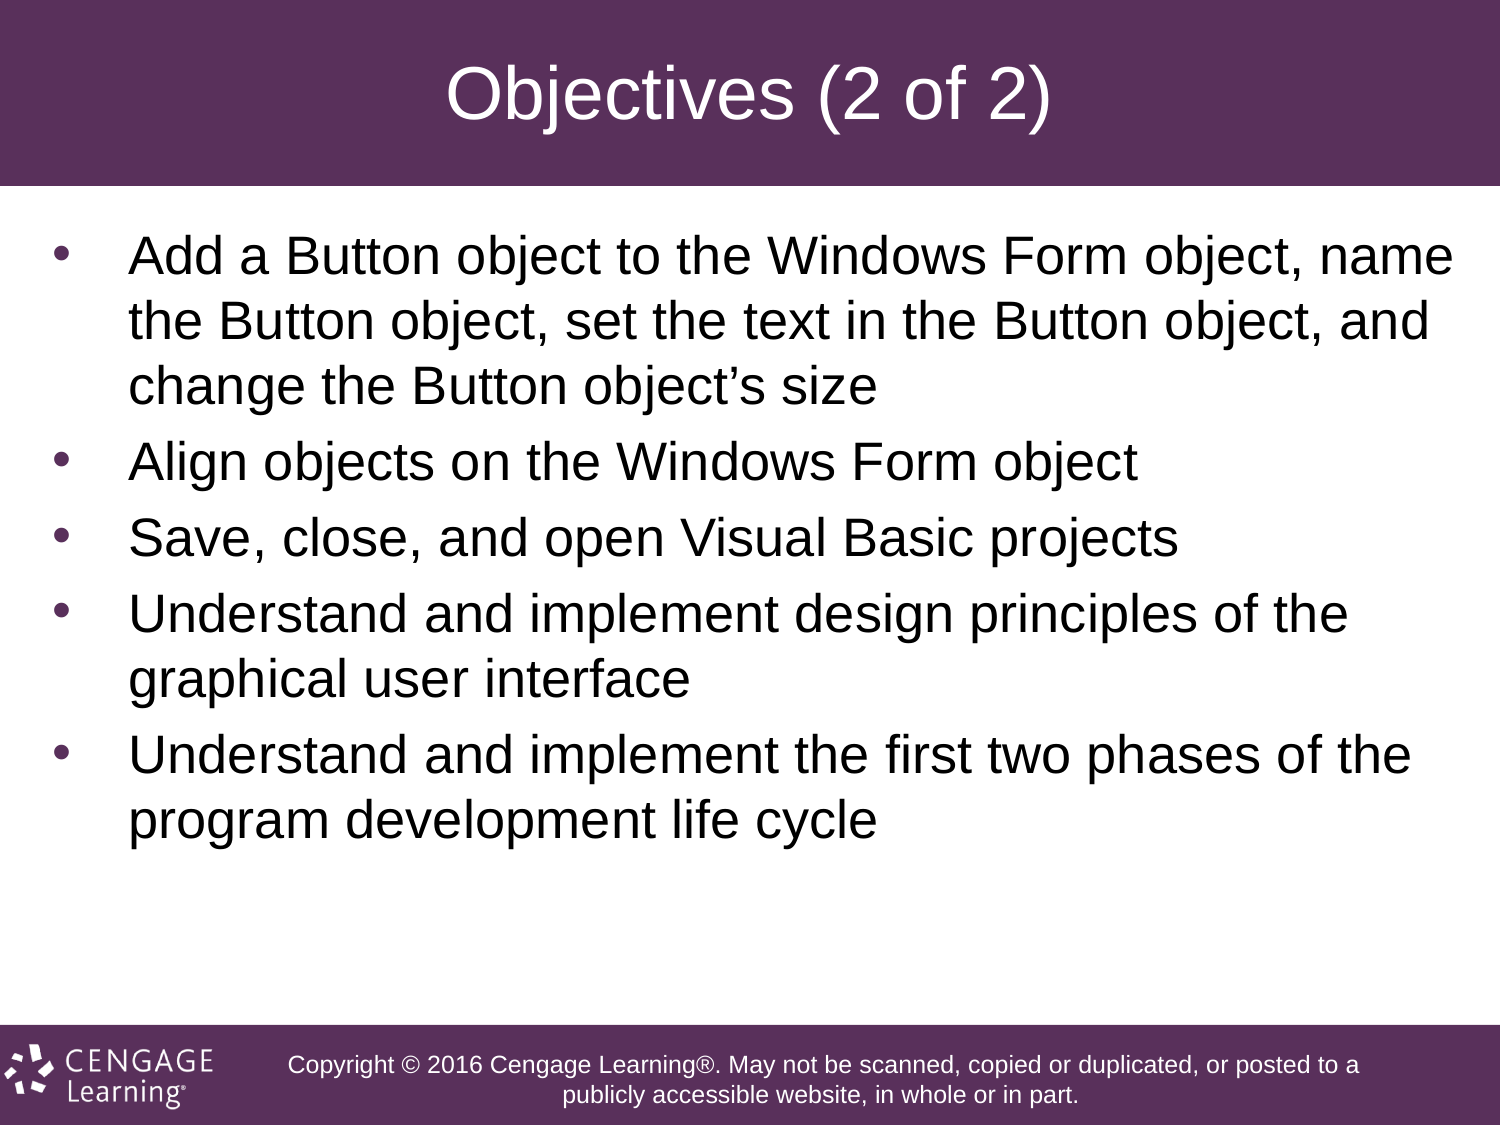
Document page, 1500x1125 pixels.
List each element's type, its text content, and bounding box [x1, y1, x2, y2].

title Objectives (2 of 2) [7, 4, 1493, 175]
list Add a Button object to the Windows Form object, name the Button object, set the text in the Button object, and change the Button object’s size Align objects on the Windows Form object Save, close, and open Visual Basic projects Understand and implement design principles of the graphical user interface Understand and implement the first two phases of the program development life cycle [37, 212, 1475, 1005]
picture [0, 1040, 216, 1113]
